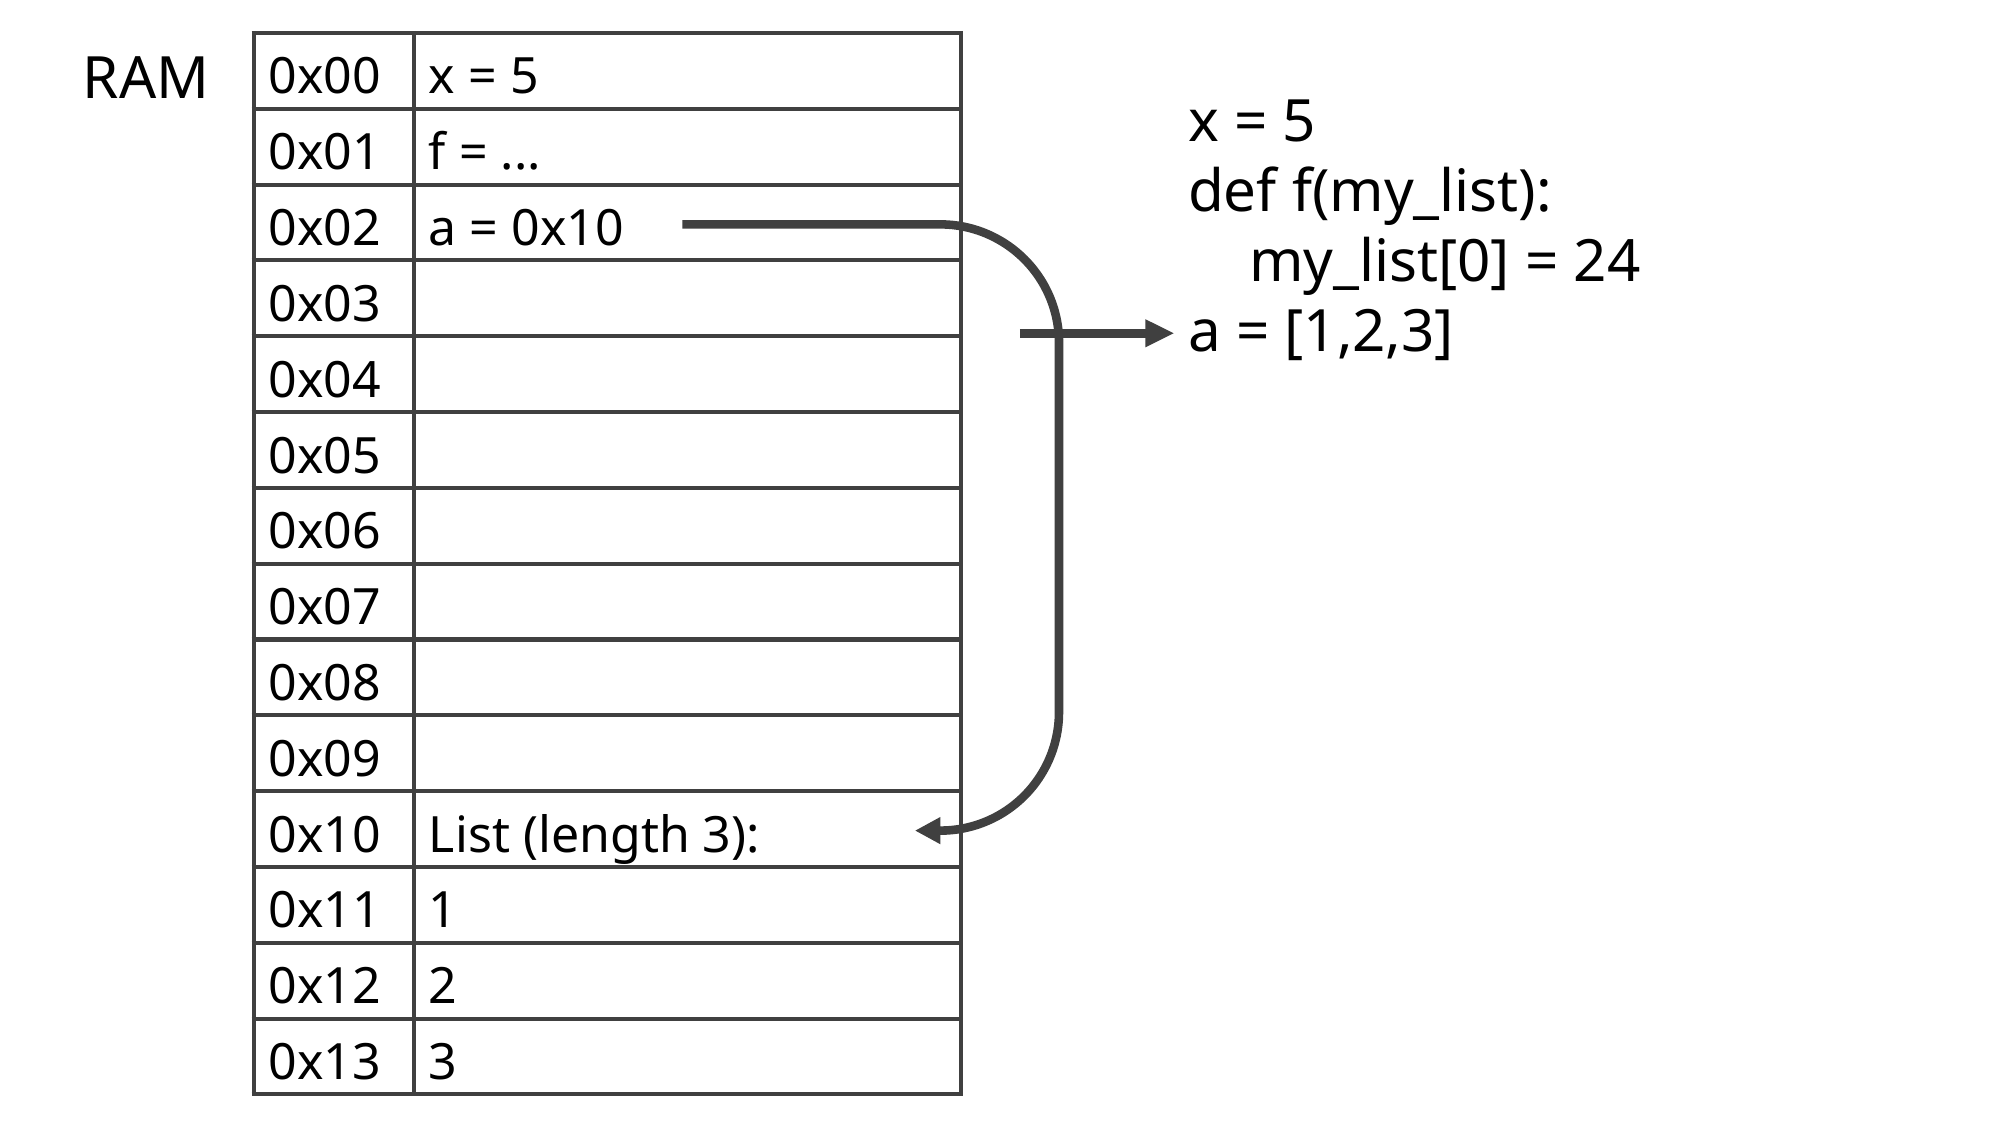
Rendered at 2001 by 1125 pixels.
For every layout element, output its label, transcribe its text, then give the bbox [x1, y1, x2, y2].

table_cell 0x04 [256, 338, 412, 410]
table_cell [416, 642, 959, 713]
table_cell [416, 566, 959, 637]
text_box RAM [49, 32, 243, 118]
table_cell 0x06 [256, 490, 412, 562]
text_box [681, 219, 1064, 329]
table_cell [416, 490, 959, 562]
table_cell 0x07 [256, 566, 412, 637]
table_cell 3 [416, 1021, 959, 1092]
text_box x = 5 def f(my_list): my_list[0] = 24 a = [1,2,3] [1173, 75, 1951, 371]
table_cell 0x11 [256, 869, 412, 941]
table_cell 0x05 [256, 414, 412, 486]
table_header 0x00 [256, 35, 412, 107]
table_cell [416, 717, 959, 789]
table_cell [416, 262, 959, 334]
table_header x = 5 [416, 35, 959, 107]
table_cell 0x01 [256, 111, 412, 183]
table_cell 0x12 [256, 945, 412, 1017]
table_cell 0x09 [256, 717, 412, 789]
table_cell 0x08 [256, 642, 412, 713]
table_cell f = ... [416, 111, 959, 183]
table_cell 0x10 [256, 793, 412, 865]
table_cell 0x13 [256, 1021, 412, 1092]
table_cell a = 0x10 [416, 187, 959, 258]
table_cell [416, 338, 959, 410]
table_cell 0x03 [256, 262, 412, 334]
table_cell 2 [416, 945, 959, 1017]
text_box [913, 338, 1065, 847]
table_cell List (length 3): [416, 793, 959, 865]
table_cell [416, 414, 959, 486]
table_cell 1 [416, 869, 959, 941]
table_cell 0x02 [256, 187, 412, 258]
